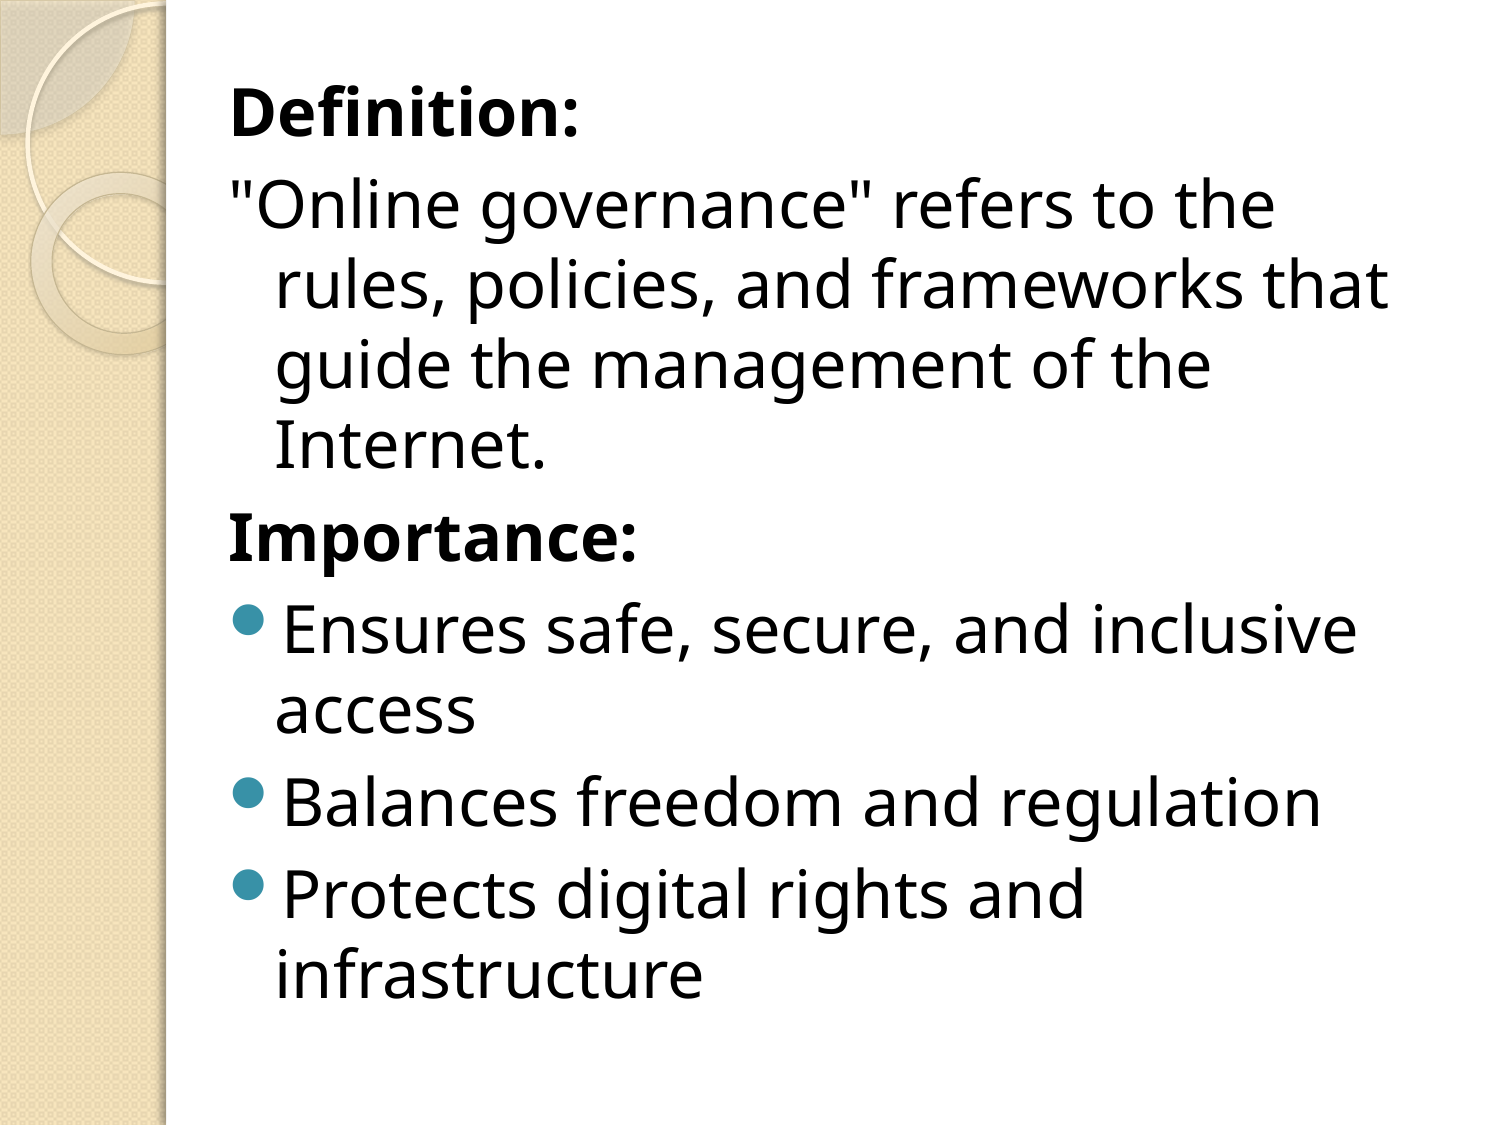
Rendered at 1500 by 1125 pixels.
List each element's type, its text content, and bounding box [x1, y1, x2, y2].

list Definition: "Online governance" refers to the rules, policies, and frameworks that guide the management of the Internet. Importance: Ensures safe, secure, and inclusive access Balances freedom and regulation Protects digital rights and infrastructure [200, 62, 1425, 1005]
